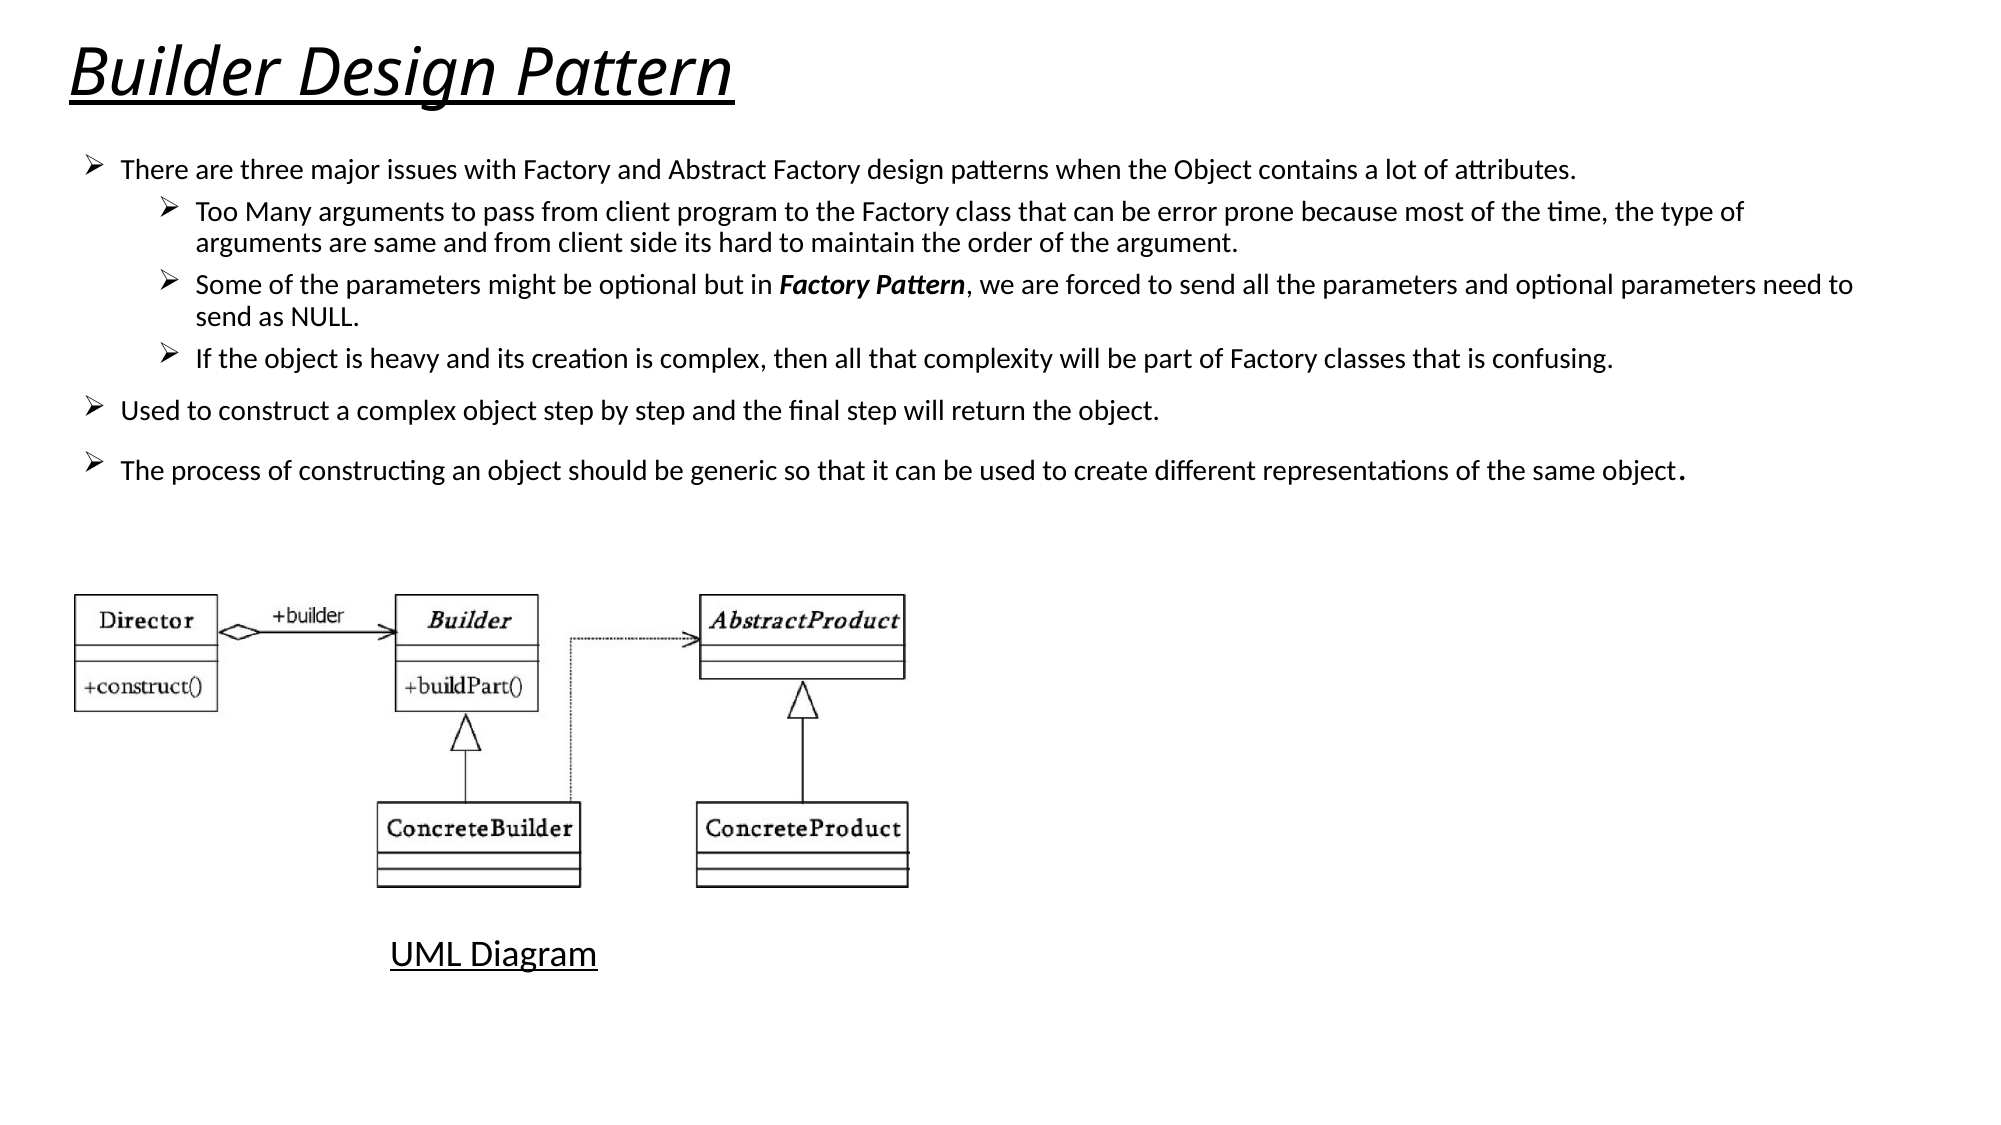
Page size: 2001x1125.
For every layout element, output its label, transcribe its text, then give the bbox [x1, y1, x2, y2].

list There are three major issues with Factory and Abstract Factory design patterns when the Object contains a lot of attributes. Too Many arguments to pass from client program to the Factory class that can be error prone because most of the time, the type of arguments are same and from client side its hard to maintain the order of the argument. Some of the parameters might be optional but in Factory Pattern, we are forced to send all the parameters and optional parameters need to send as NULL. If the object is heavy and its creation is complex, then all that complexity will be part of Factory classes that is confusing. Used to construct a complex object step by step and the final step will return the object. The process of constructing an object should be generic so that it can be used to create different representations of the same object. [68, 146, 1889, 574]
picture [47, 568, 923, 905]
text_box UML Diagram [330, 921, 657, 982]
title Builder Design Pattern [53, 0, 1160, 147]
